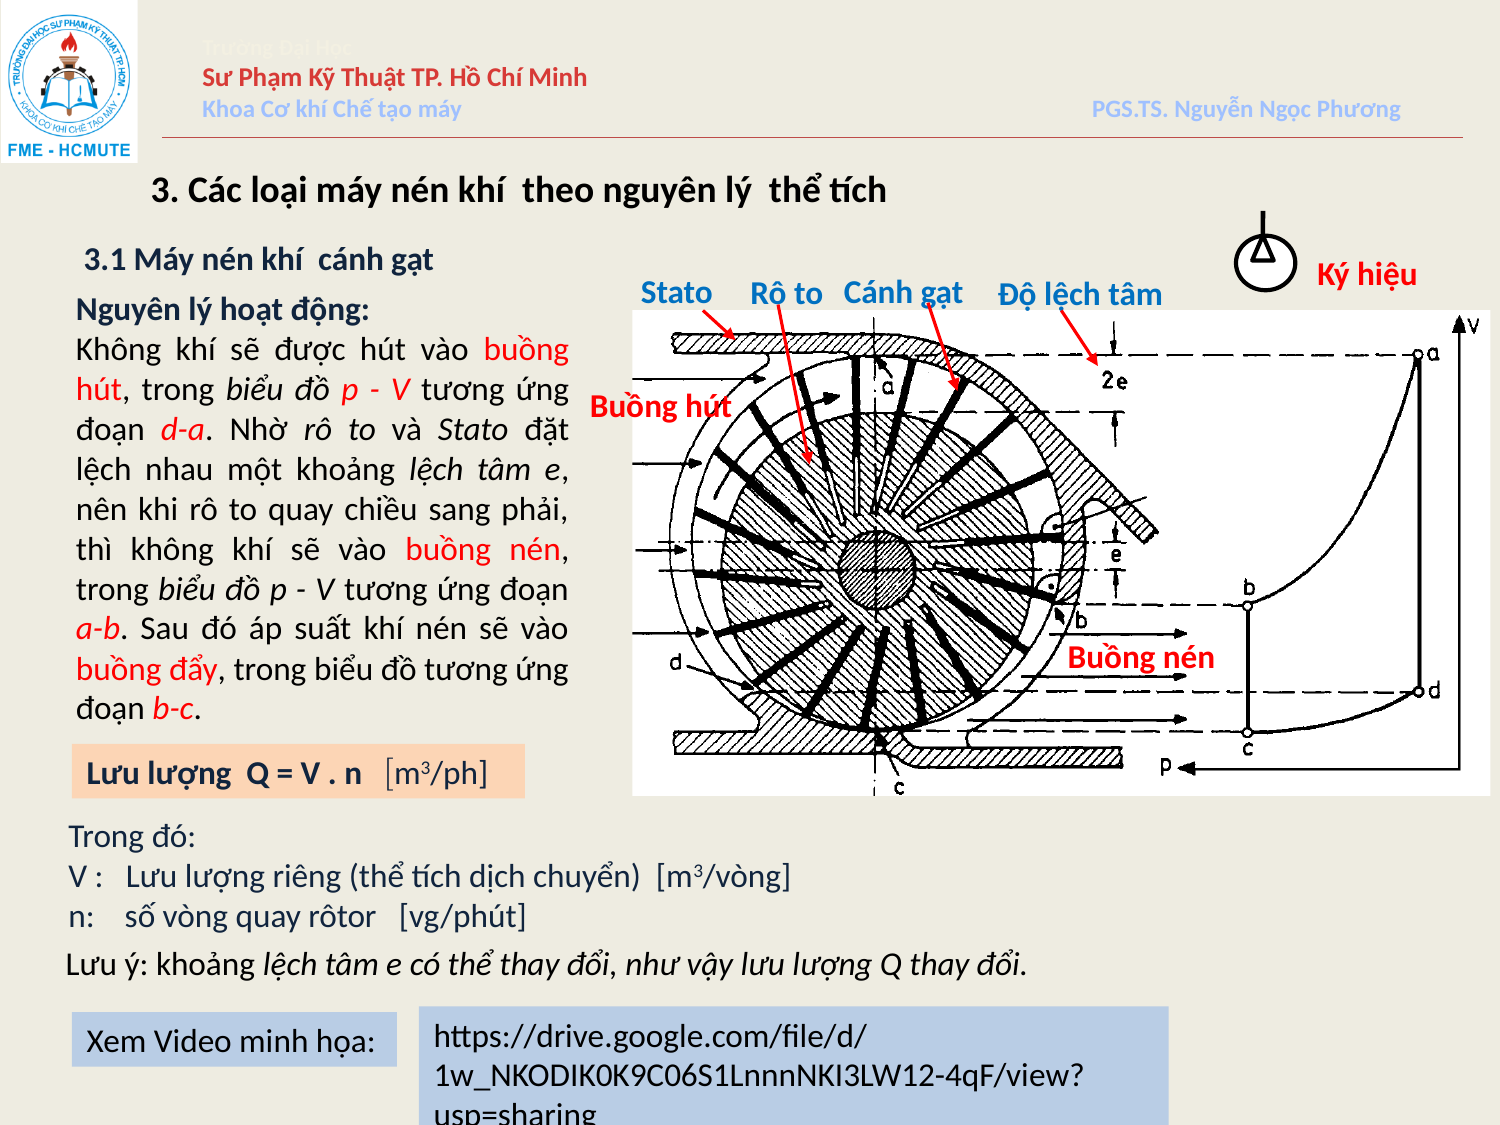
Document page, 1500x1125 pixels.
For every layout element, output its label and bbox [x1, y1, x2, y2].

text_box [50, 156, 1491, 1103]
picture [0, 0, 138, 163]
